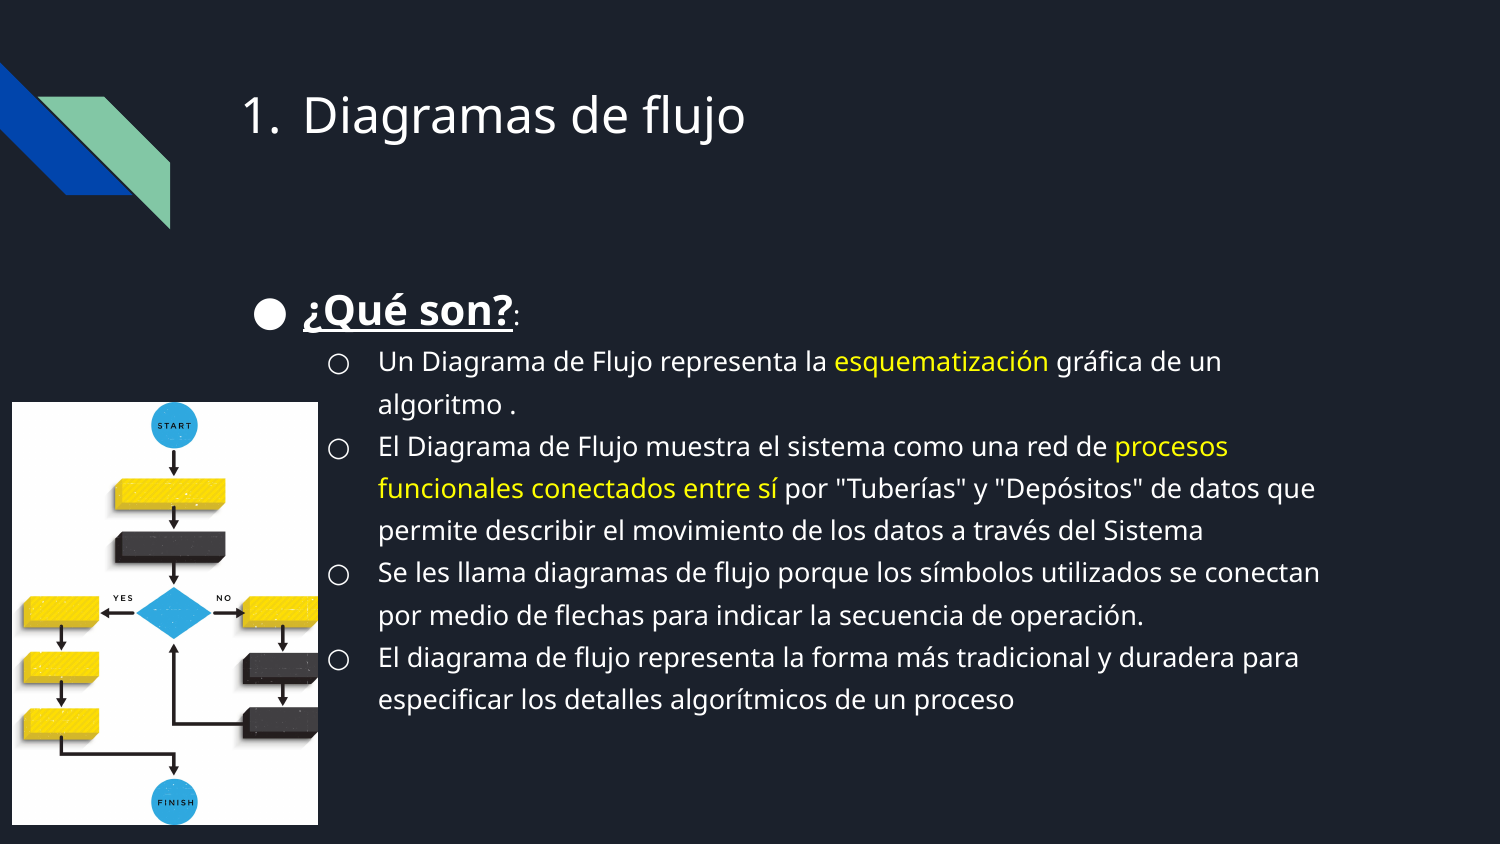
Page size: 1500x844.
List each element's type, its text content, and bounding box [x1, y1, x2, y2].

list ¿Qué son?: Un Diagrama de Flujo representa la esquematización gráfica de un algoritmo . El Diagrama de Flujo muestra el sistema como una red de procesos funcionales conectados entre sí por "Tuberías" y "Depósitos" de datos que permite describir el movimiento de los datos a través del Sistema Se les llama diagramas de flujo porque los símbolos utilizados se conectan por medio de flechas para indicar la secuencia de operación. El diagrama de flujo representa la forma más tradicional y duradera para especificar los detalles algorítmicos de un proceso [212, 257, 1368, 735]
title Diagramas de flujo [212, 64, 1368, 215]
picture [12, 402, 318, 825]
